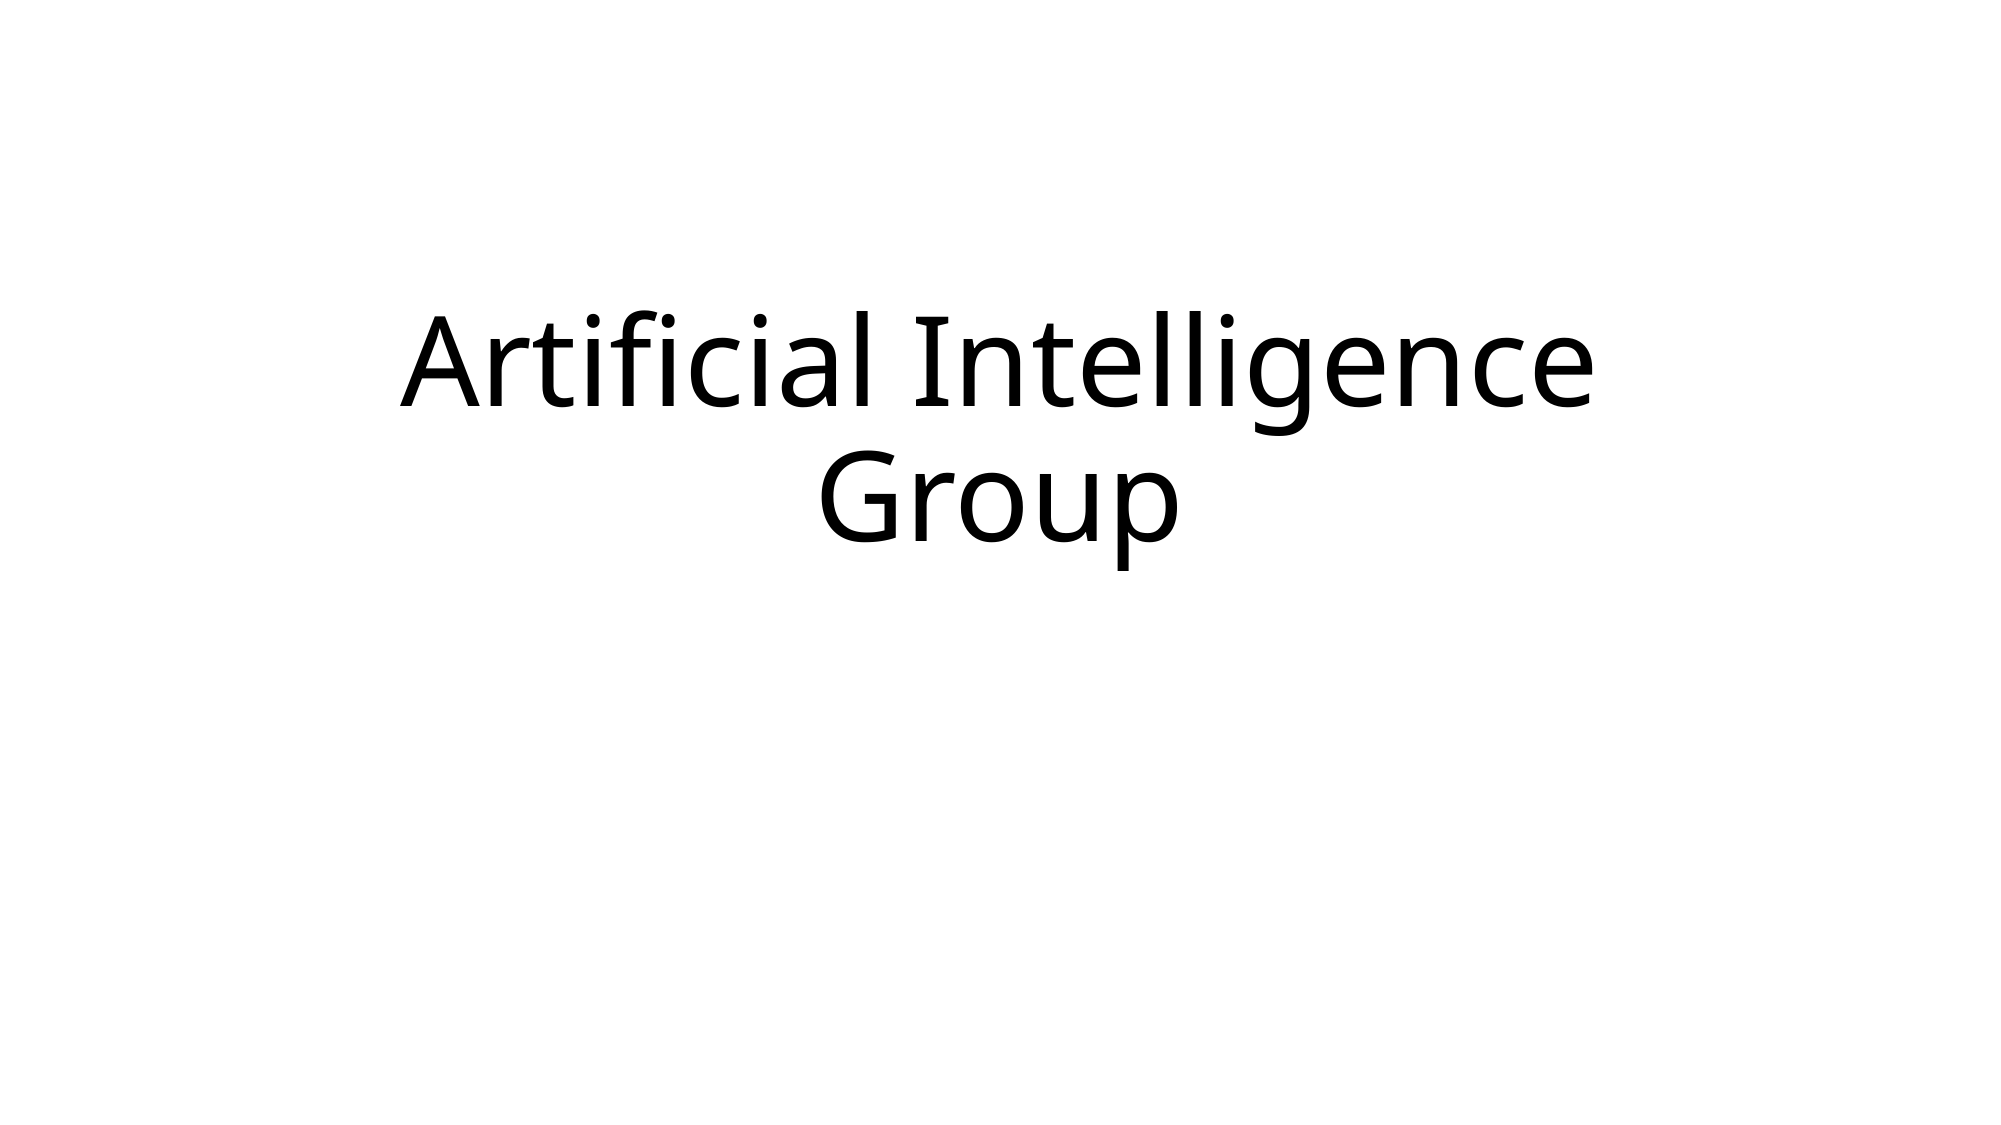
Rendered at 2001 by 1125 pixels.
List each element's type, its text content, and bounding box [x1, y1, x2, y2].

title Artificial Intelligence Group [249, 184, 1750, 576]
